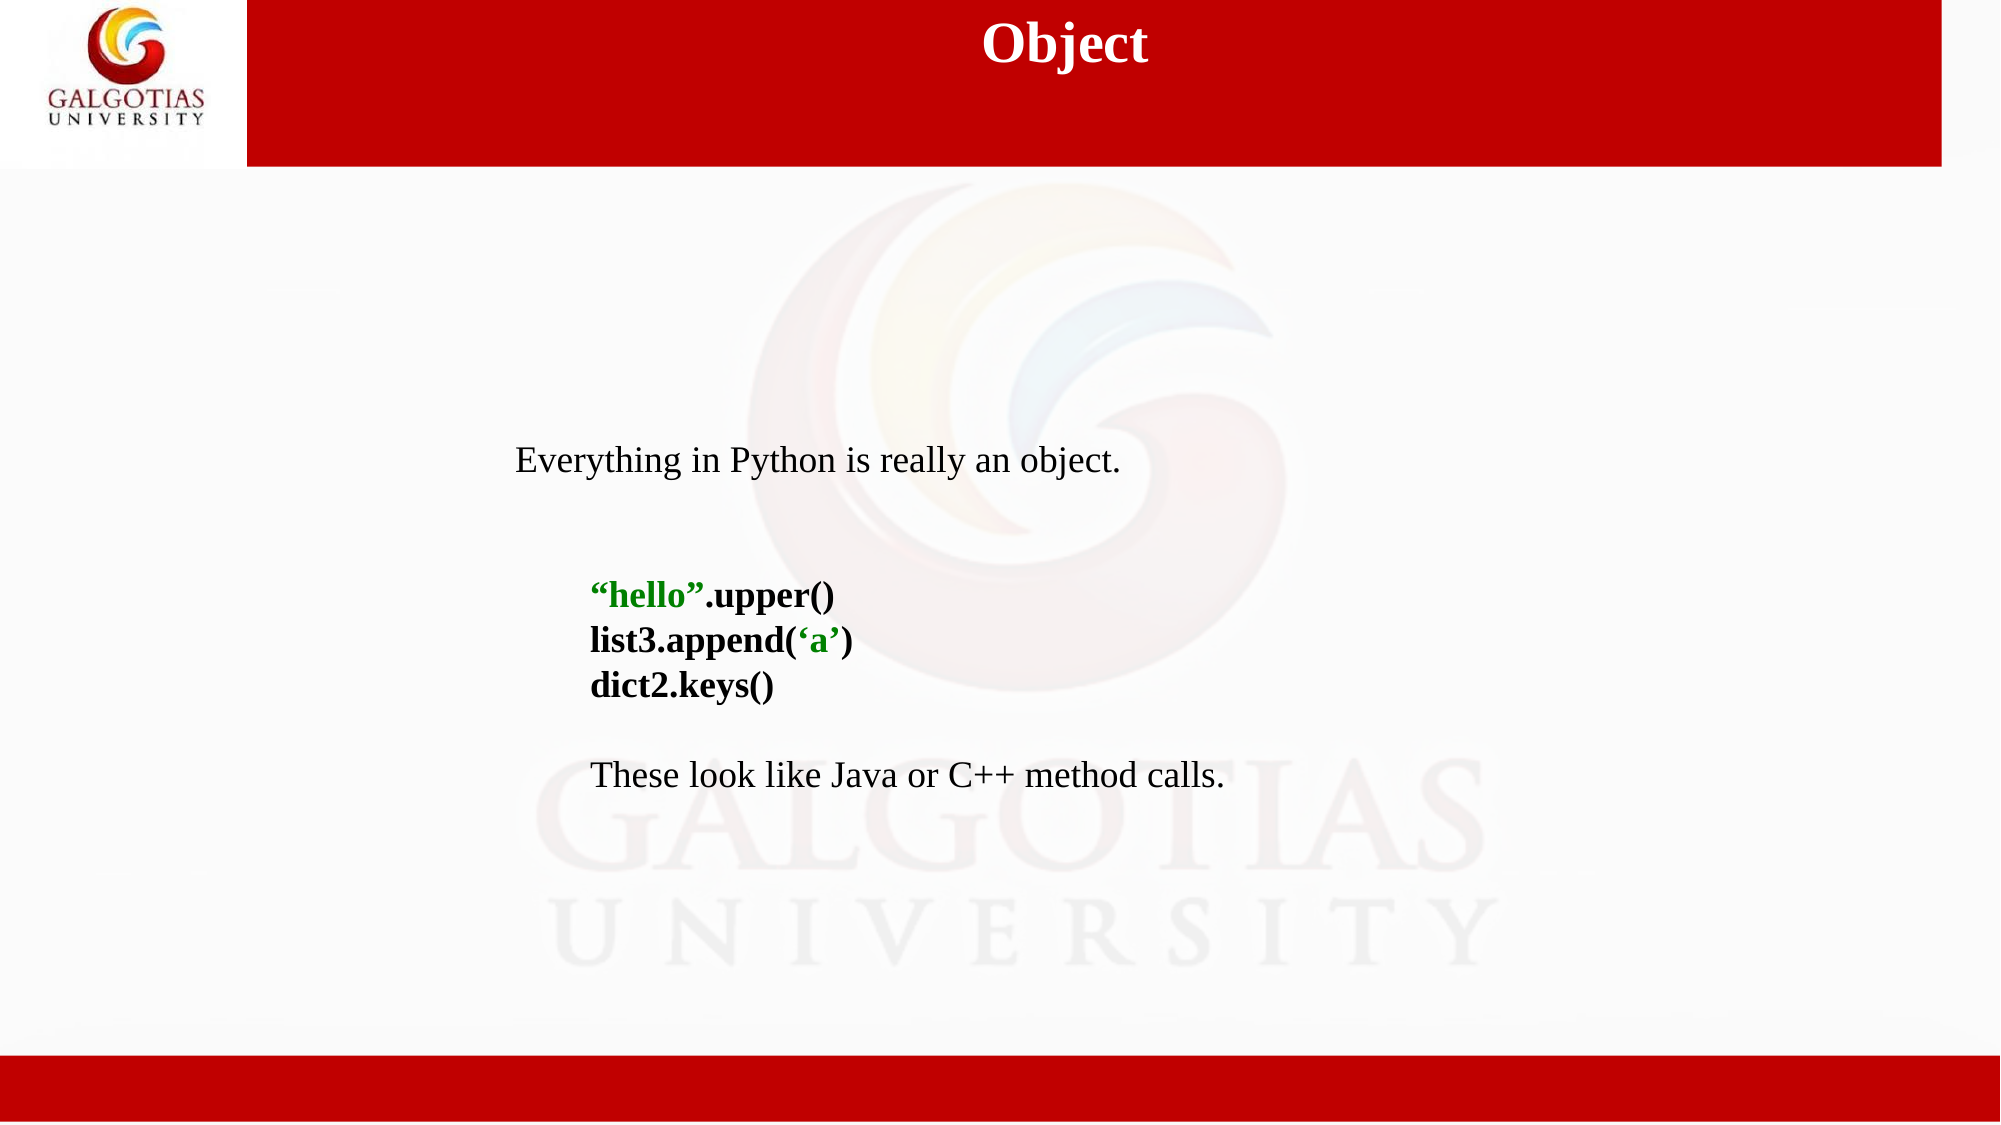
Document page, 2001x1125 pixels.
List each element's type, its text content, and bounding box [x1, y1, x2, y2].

text_box Everything in Python is really an object. “hello”.upper() list3.append(‘a’) dict2.keys() These look like Java or C++ method calls. [500, 427, 1501, 802]
text_box Object [247, 0, 1942, 167]
text_box [0, 1055, 2000, 1122]
picture [0, 0, 247, 169]
